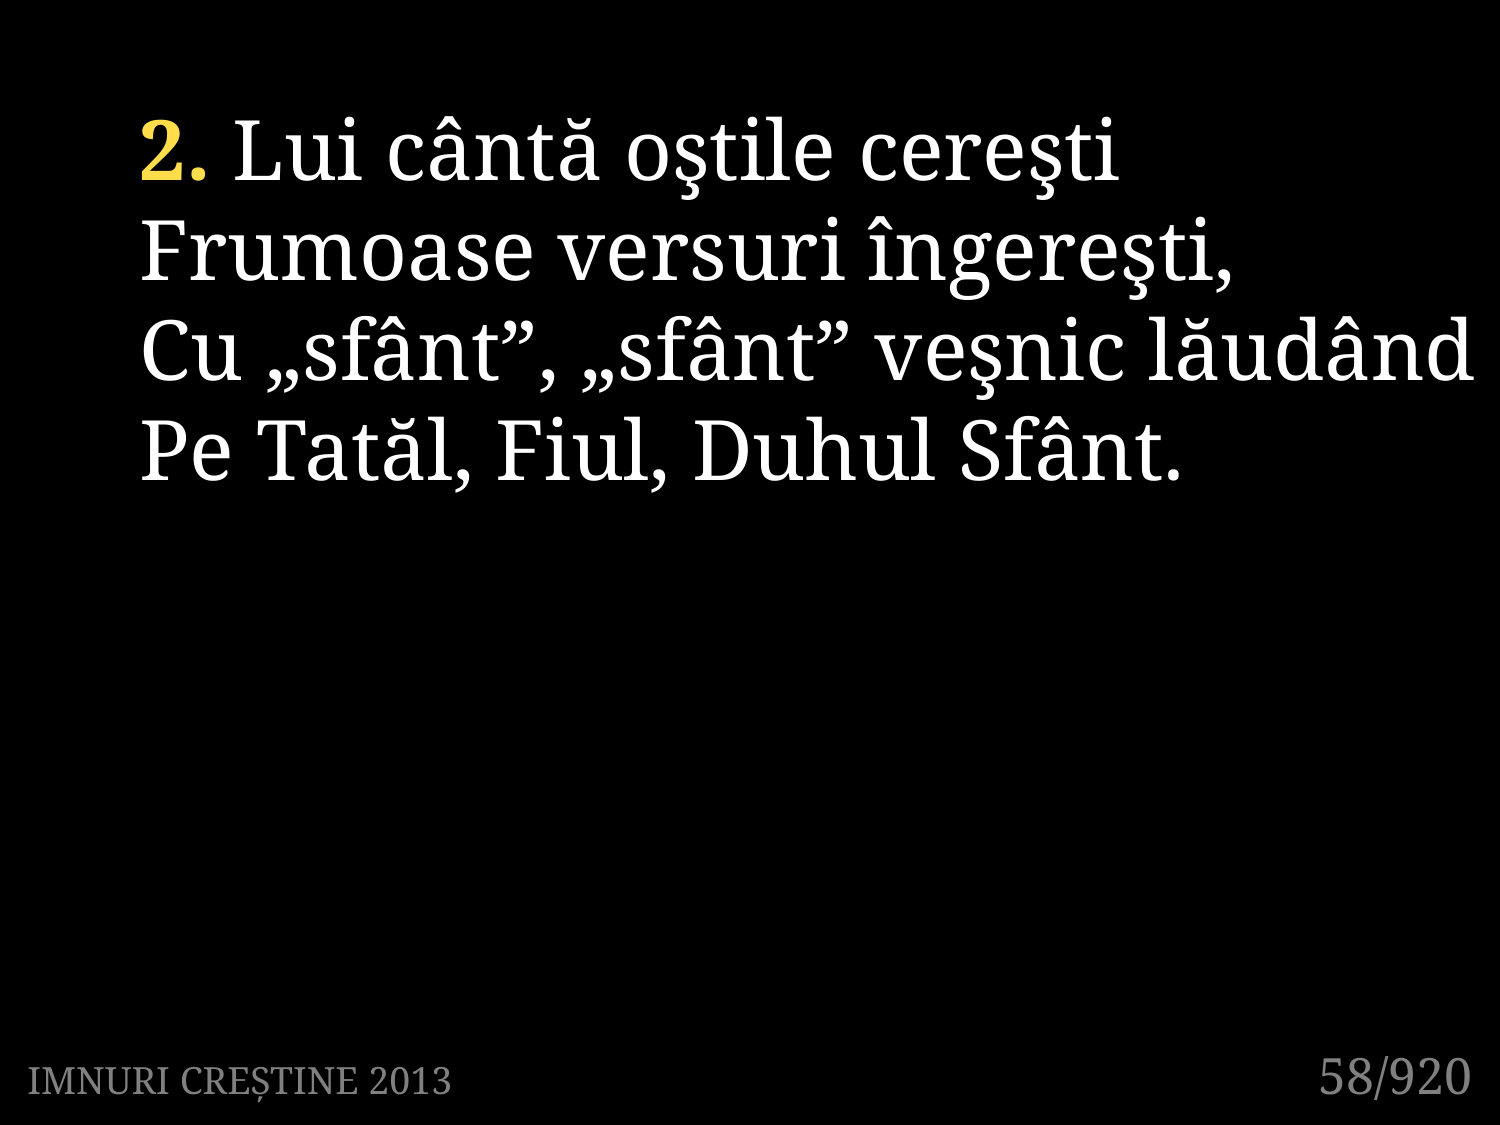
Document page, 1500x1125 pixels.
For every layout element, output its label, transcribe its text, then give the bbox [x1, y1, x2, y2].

text_box IMNURI CREȘTINE 2013 [12, 1049, 637, 1110]
text_box 58/920 [637, 1037, 1488, 1113]
text_box 2. Lui cântă oştile cereşti Frumoase versuri îngereşti, Cu „sfânt”, „sfânt” veşnic lăudând Pe Tatăl, Fiul, Duhul Sfânt. [125, 89, 1500, 505]
